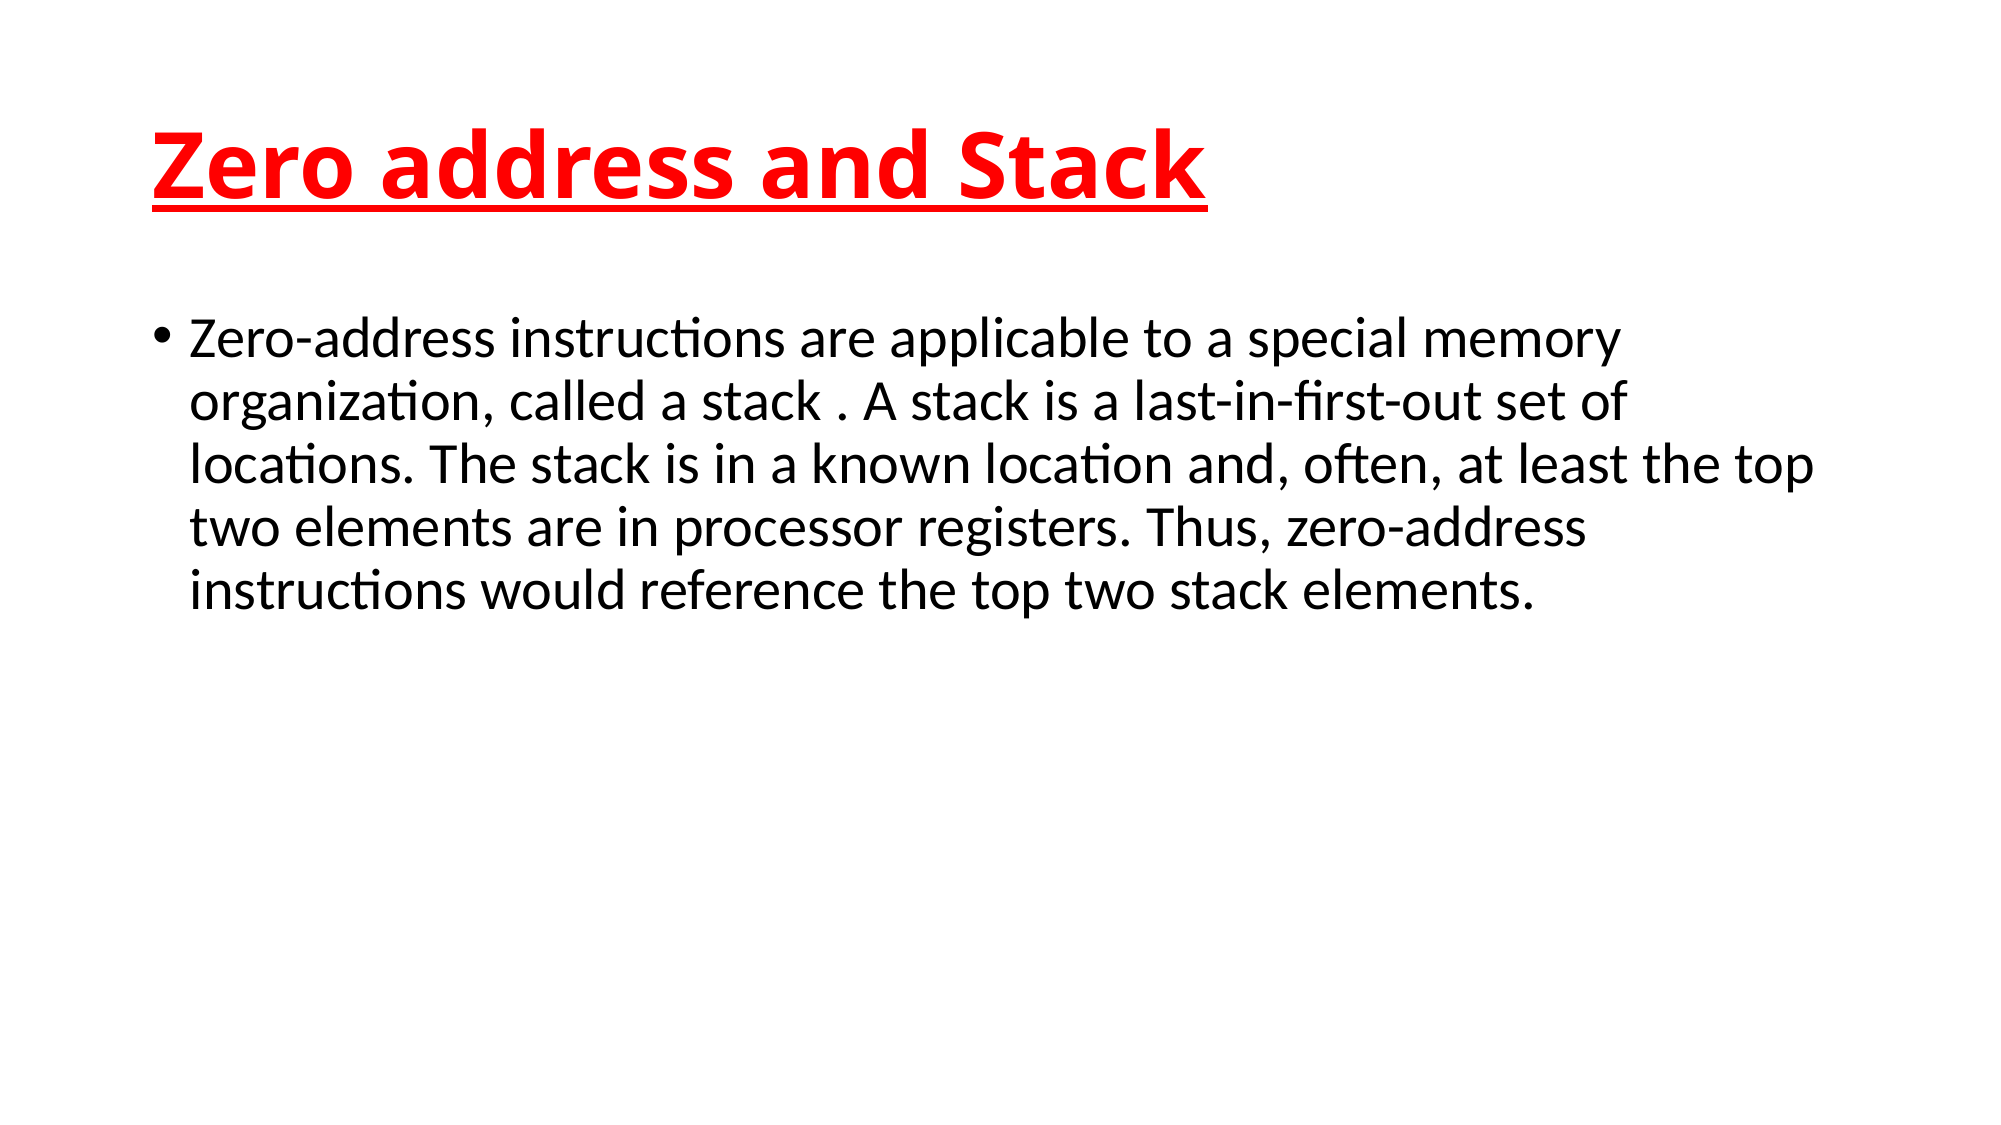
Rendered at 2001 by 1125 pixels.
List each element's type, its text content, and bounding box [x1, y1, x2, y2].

title Zero address and Stack [137, 59, 1863, 278]
list Zero-address instructions are applicable to a special memory organization, called a stack . A stack is a last-in-first-out set of locations. The stack is in a known location and, often, at least the top two elements are in processor registers. Thus, zero-address instructions would reference the top two stack elements. [137, 299, 1863, 1014]
